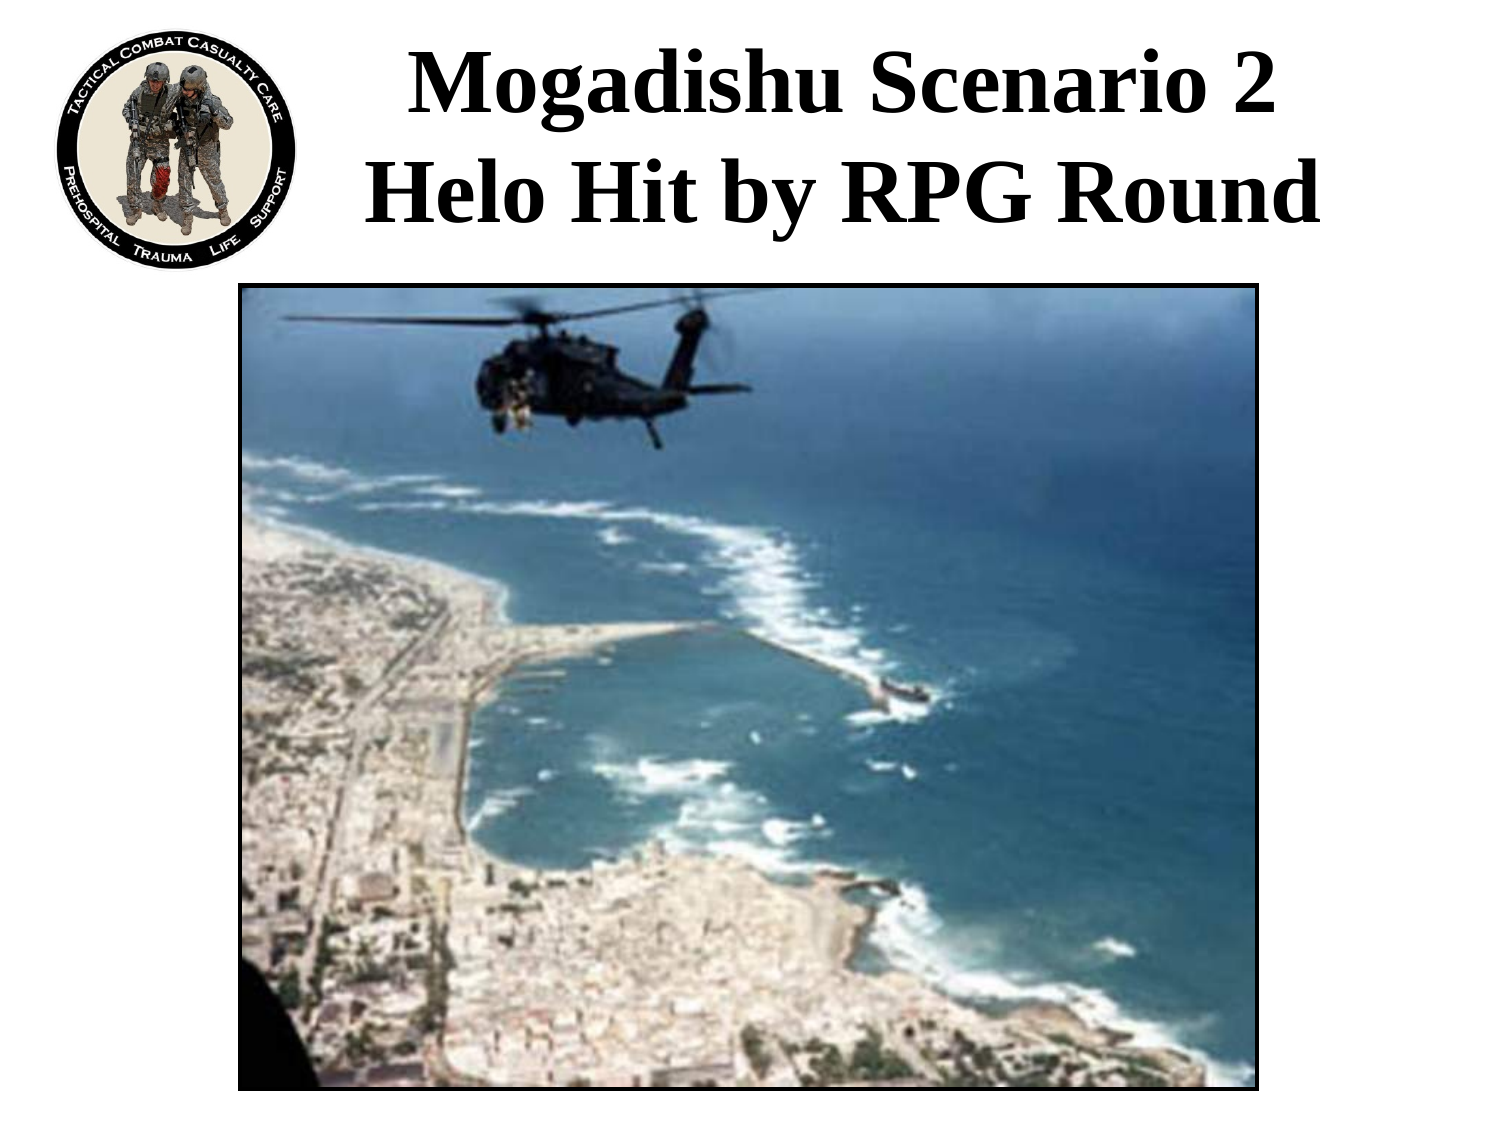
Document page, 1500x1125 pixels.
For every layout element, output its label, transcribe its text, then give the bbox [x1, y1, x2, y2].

title Mogadishu Scenario 2 Helo Hit by RPG Round [224, 37, 1463, 226]
picture [50, 24, 300, 275]
picture [241, 287, 1255, 1088]
